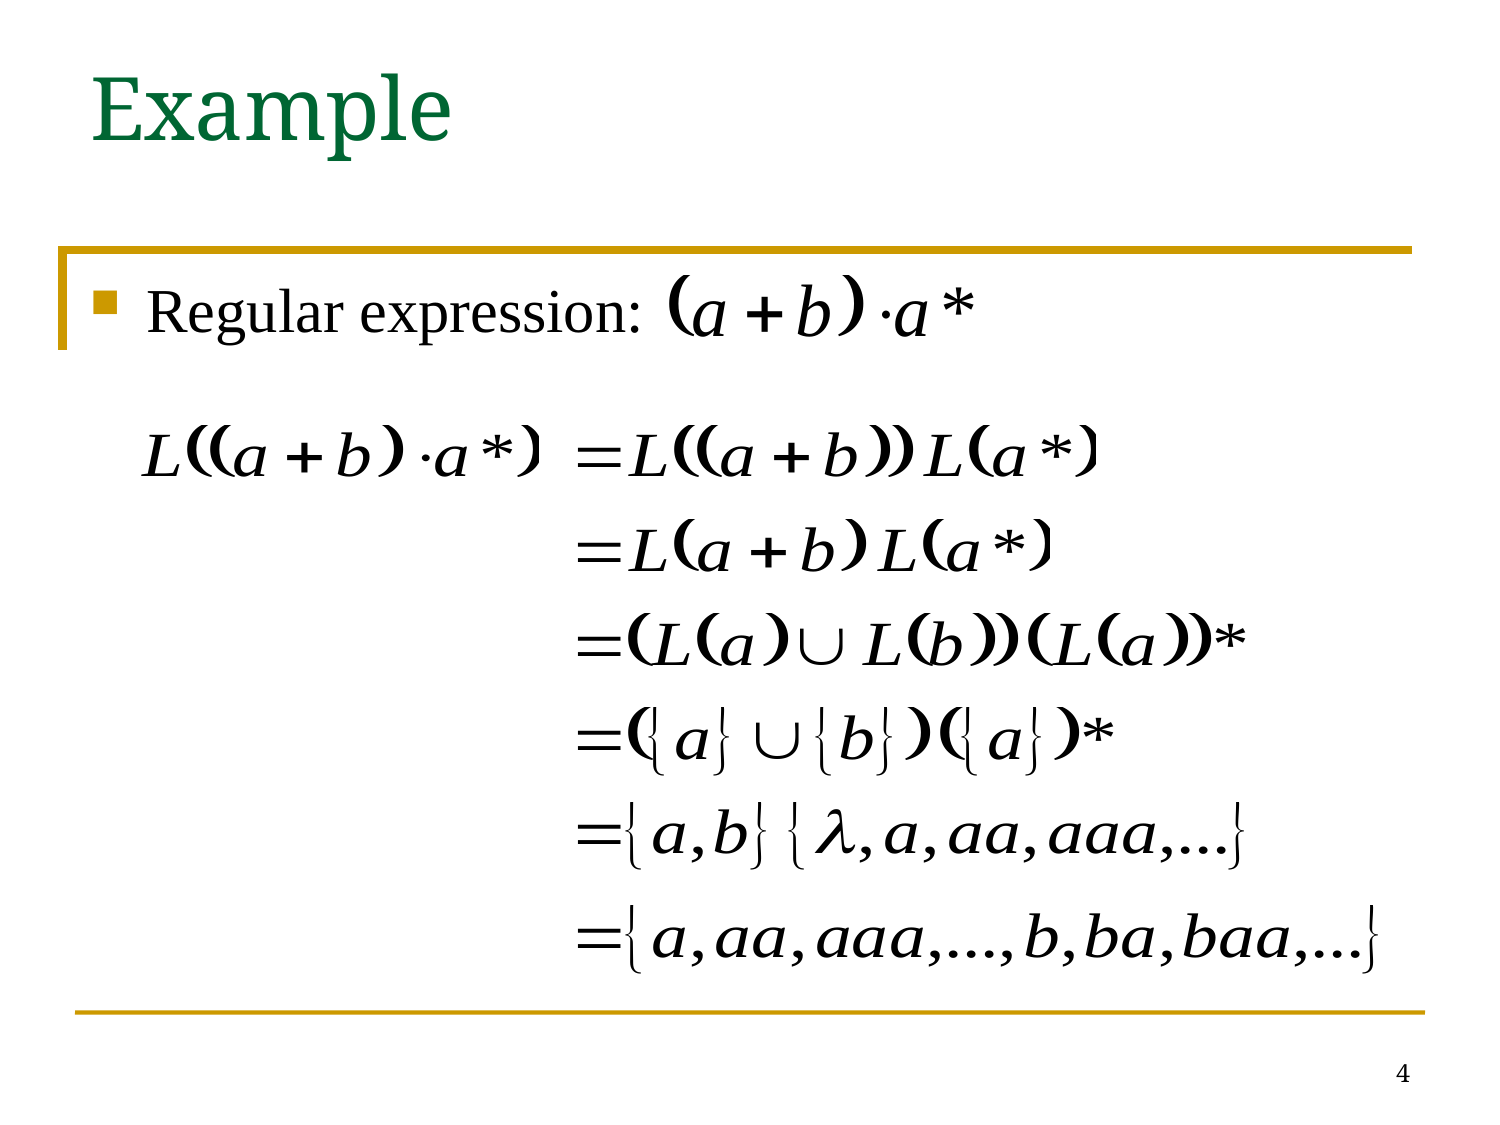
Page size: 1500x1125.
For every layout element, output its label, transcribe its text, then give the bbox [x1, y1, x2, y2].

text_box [665, 274, 976, 357]
slide_number 4 [1074, 1023, 1426, 1100]
title Example [75, 45, 1425, 233]
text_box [137, 424, 1388, 976]
list Regular expression: [75, 262, 1425, 1006]
